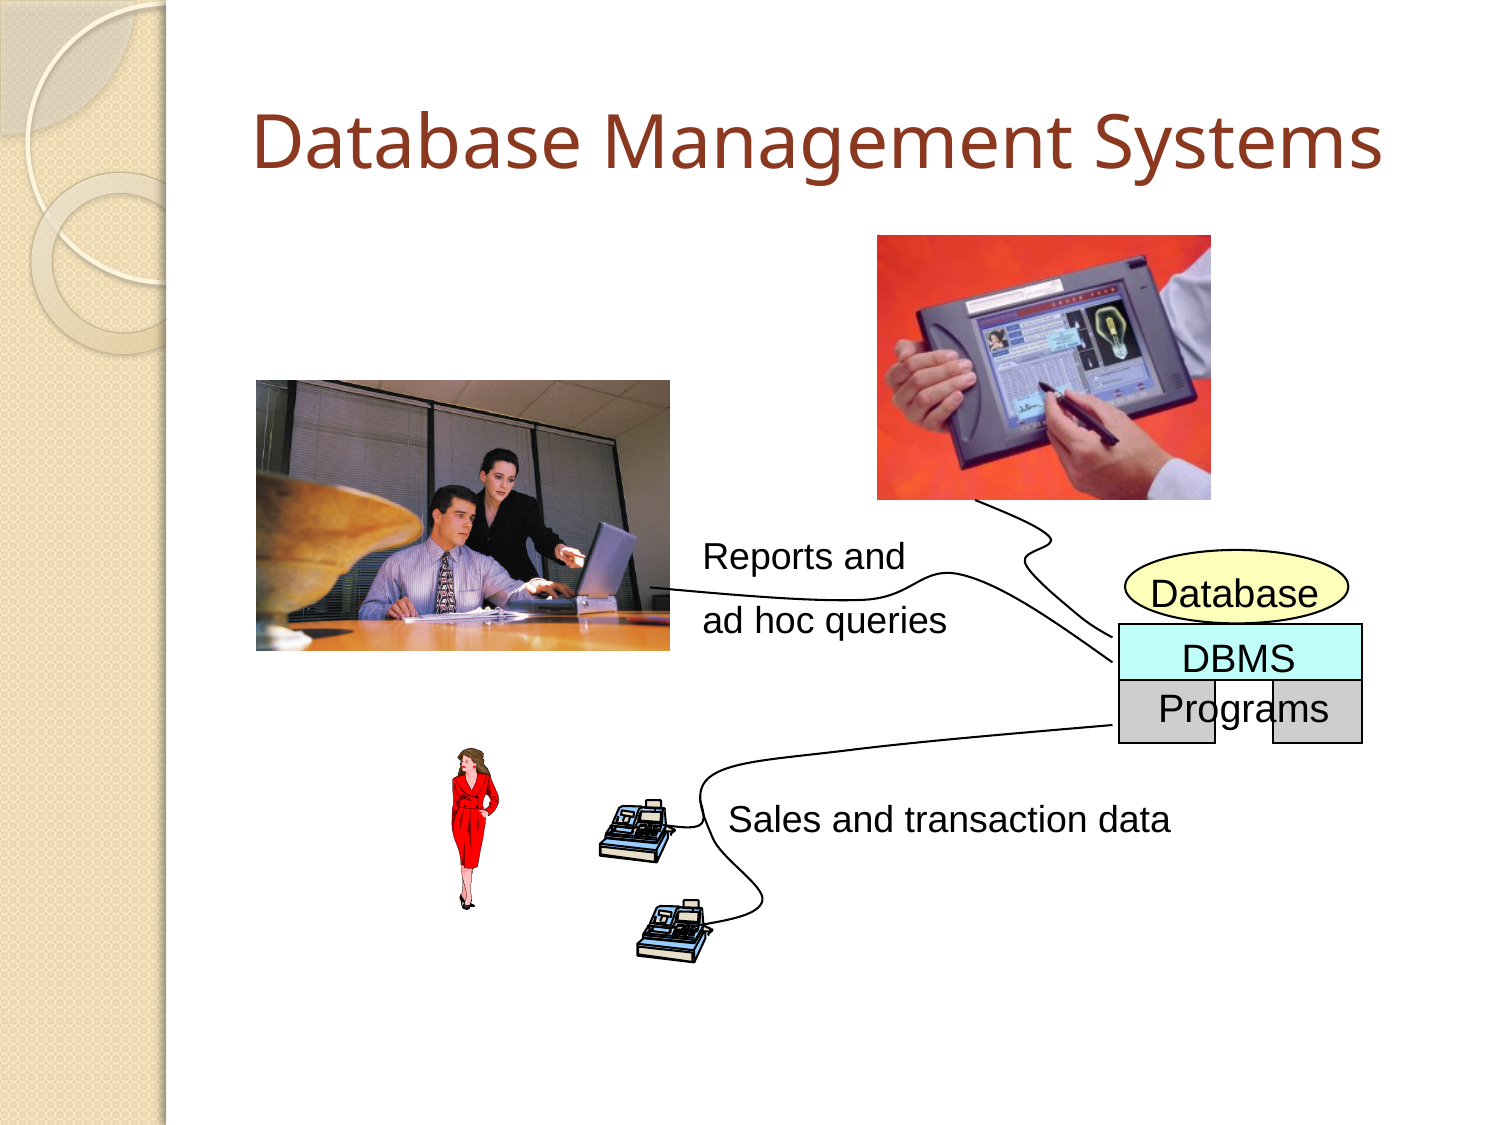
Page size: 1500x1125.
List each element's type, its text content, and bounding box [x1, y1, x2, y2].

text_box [599, 799, 676, 864]
text_box [975, 578, 1111, 663]
text_box [718, 848, 859, 922]
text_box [450, 747, 500, 911]
text_box Programs [1124, 699, 1363, 738]
text_box [700, 725, 1113, 839]
text_box [1118, 699, 1216, 743]
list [256, 379, 670, 652]
text_box [677, 589, 687, 594]
text_box Reports and ad hoc queries [687, 524, 975, 649]
text_box [985, 511, 1111, 637]
text_box [1273, 738, 1363, 743]
title Database Management Systems [235, 45, 1466, 233]
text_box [1124, 549, 1349, 620]
text_box Sales and transaction data [713, 787, 1186, 848]
text_box [683, 799, 704, 828]
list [876, 235, 1211, 501]
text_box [637, 899, 713, 963]
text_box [1118, 623, 1363, 688]
